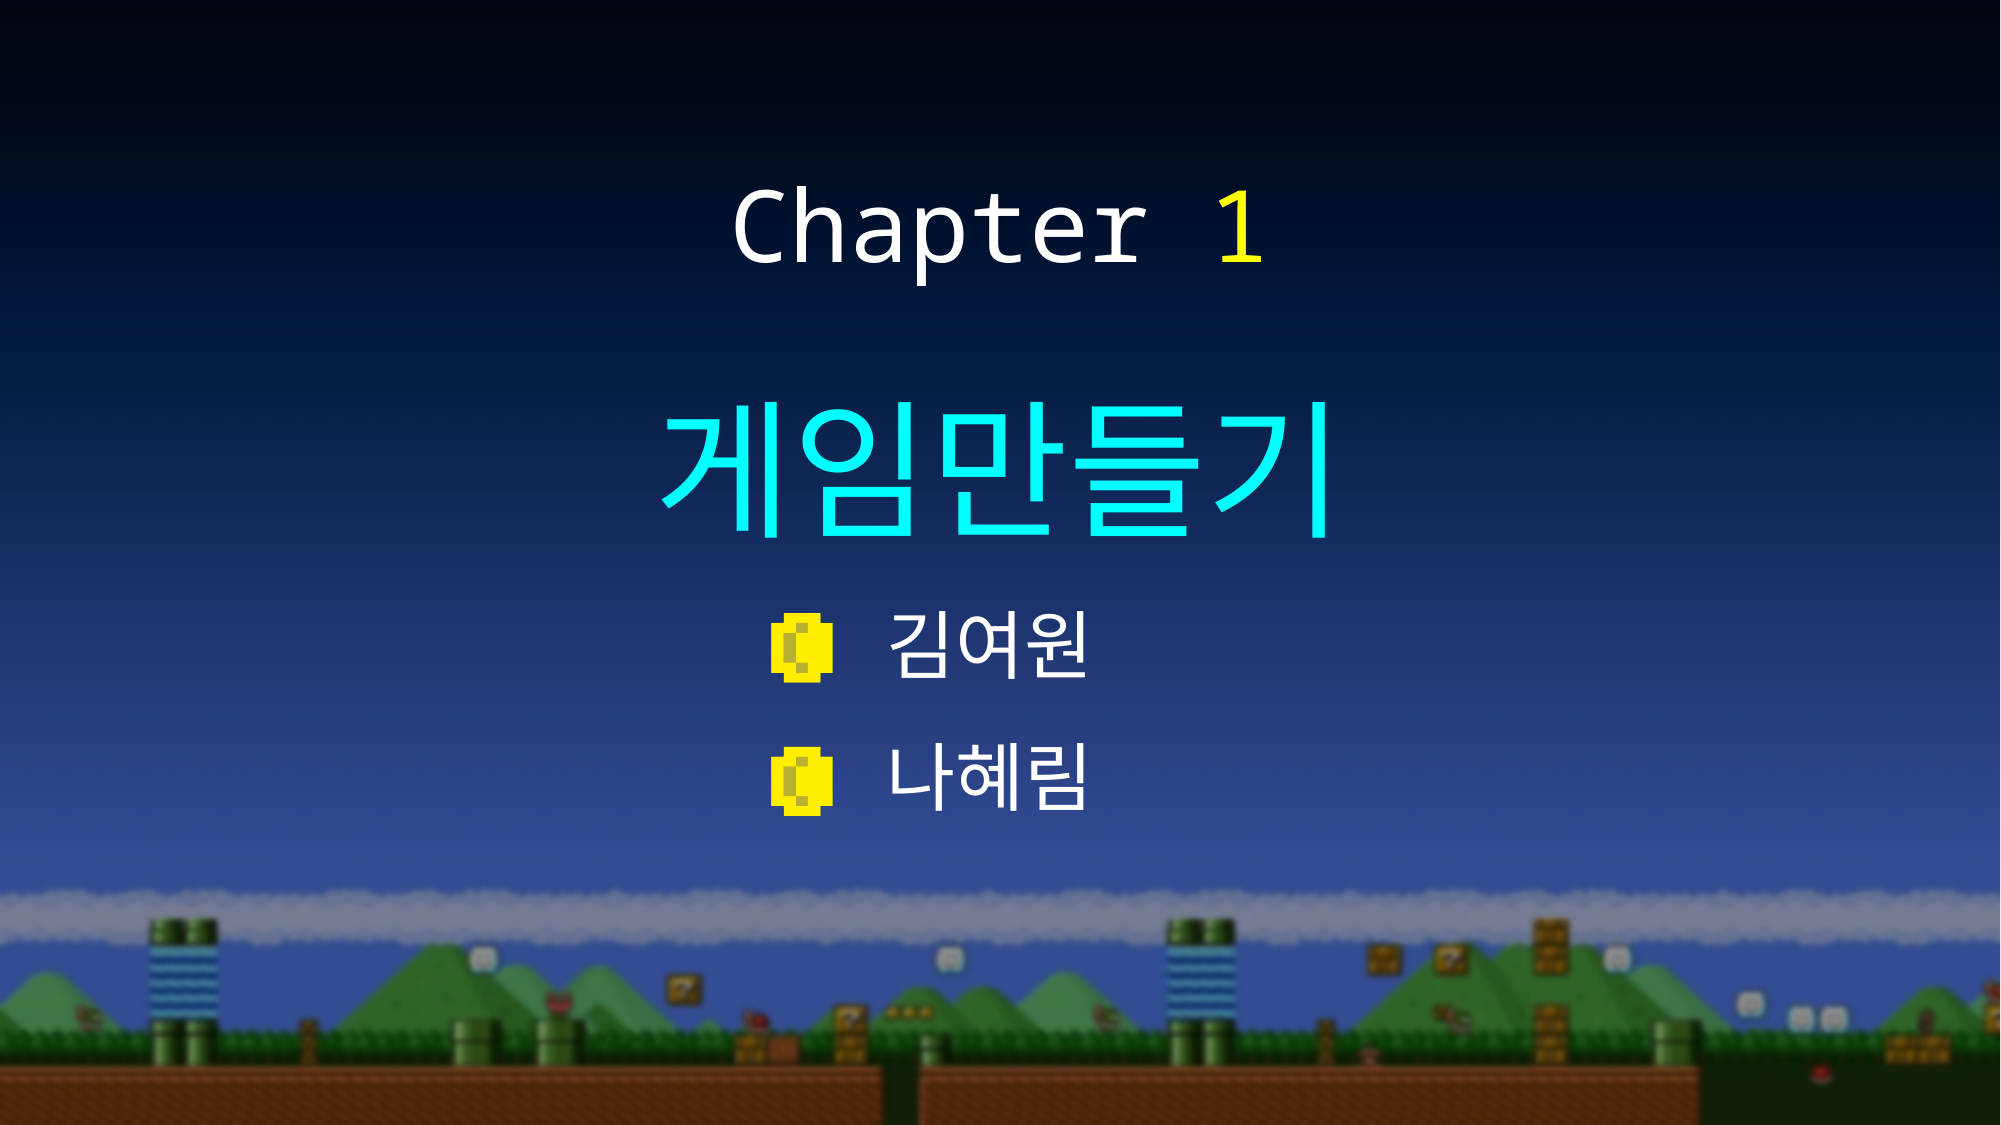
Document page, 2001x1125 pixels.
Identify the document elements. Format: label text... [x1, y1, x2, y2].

text_box 게임만들기 [352, 369, 1648, 565]
text_box Chapter 1 [525, 154, 1475, 290]
picture [0, 0, 2001, 1125]
text_box 김여원 [918, 591, 1109, 697]
text_box 나혜림 [917, 723, 1109, 828]
